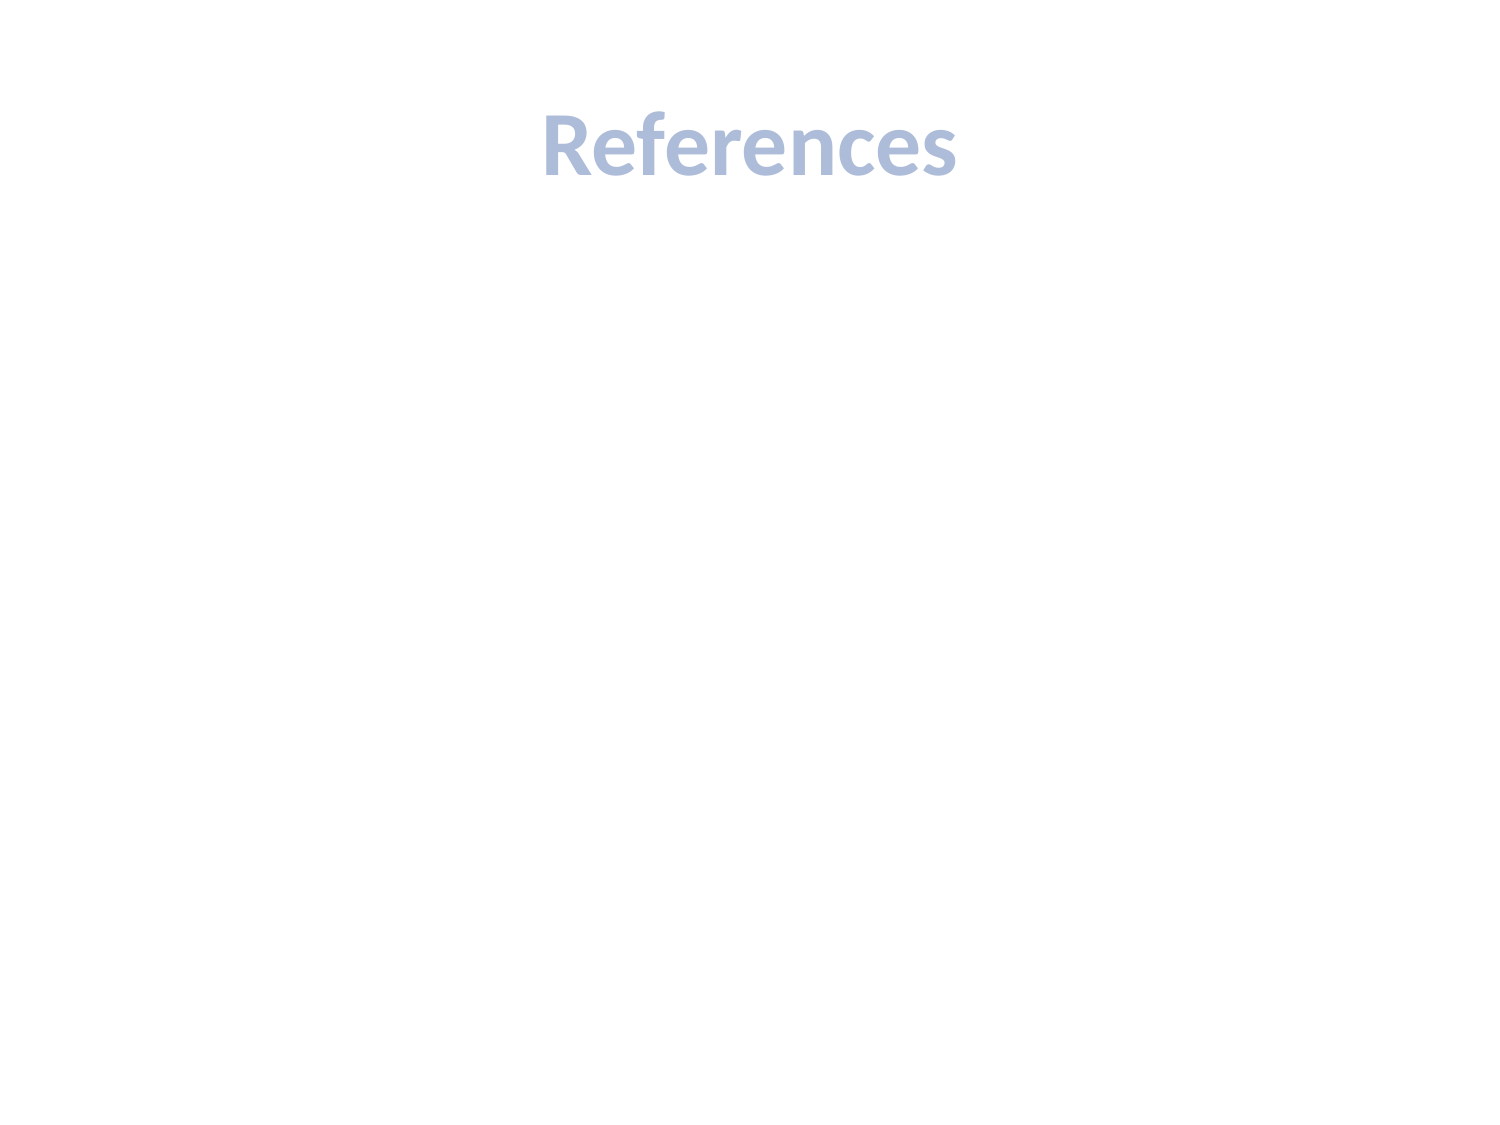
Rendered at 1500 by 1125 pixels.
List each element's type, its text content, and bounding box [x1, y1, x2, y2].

title References [75, 45, 1425, 233]
